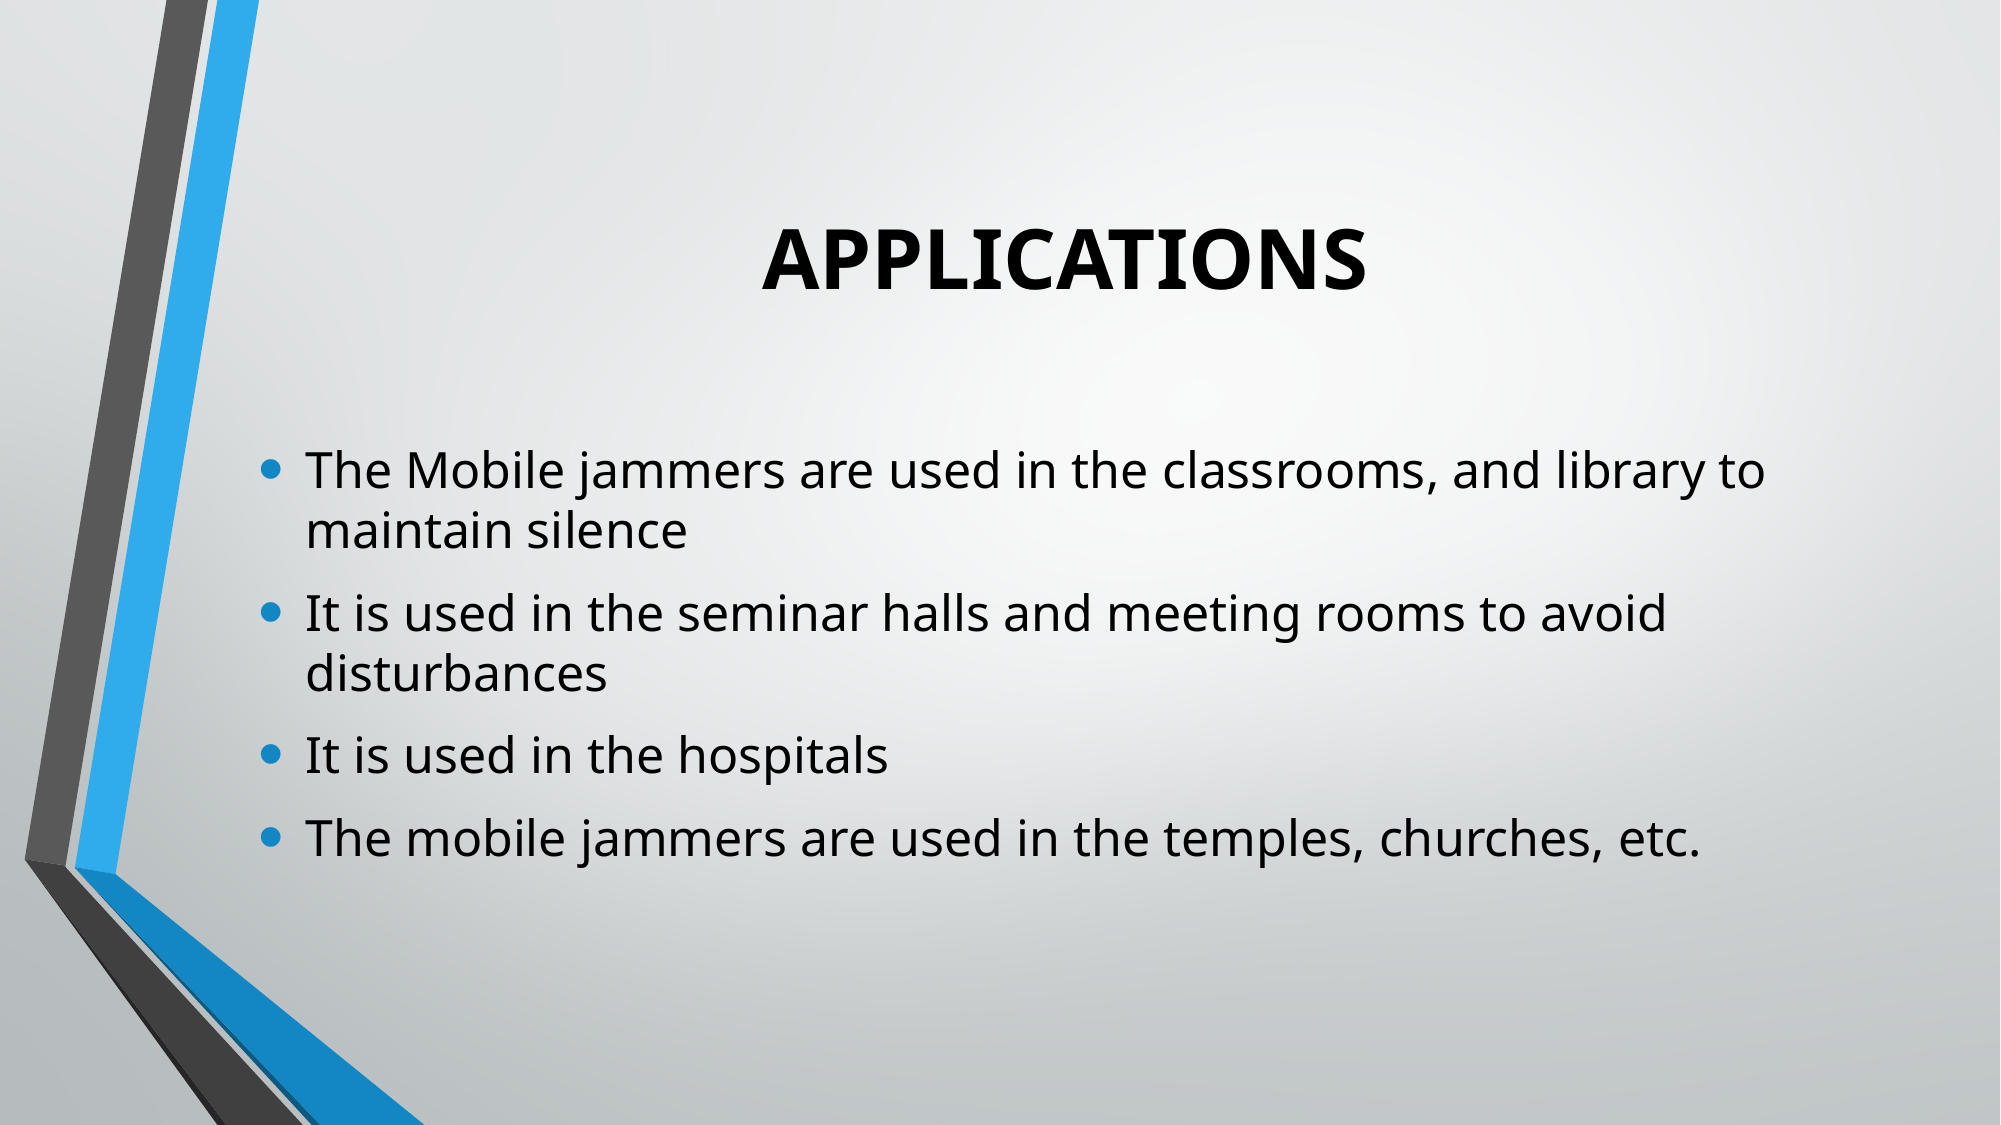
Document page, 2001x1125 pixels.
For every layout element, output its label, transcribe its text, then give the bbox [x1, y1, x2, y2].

list The Mobile jammers are used in the classrooms, and library to maintain silence It is used in the seminar halls and meeting rooms to avoid disturbances It is used in the hospitals The mobile jammers are used in the temples, churches, etc. [243, 437, 1887, 950]
title APPLICATIONS [243, 112, 1887, 400]
